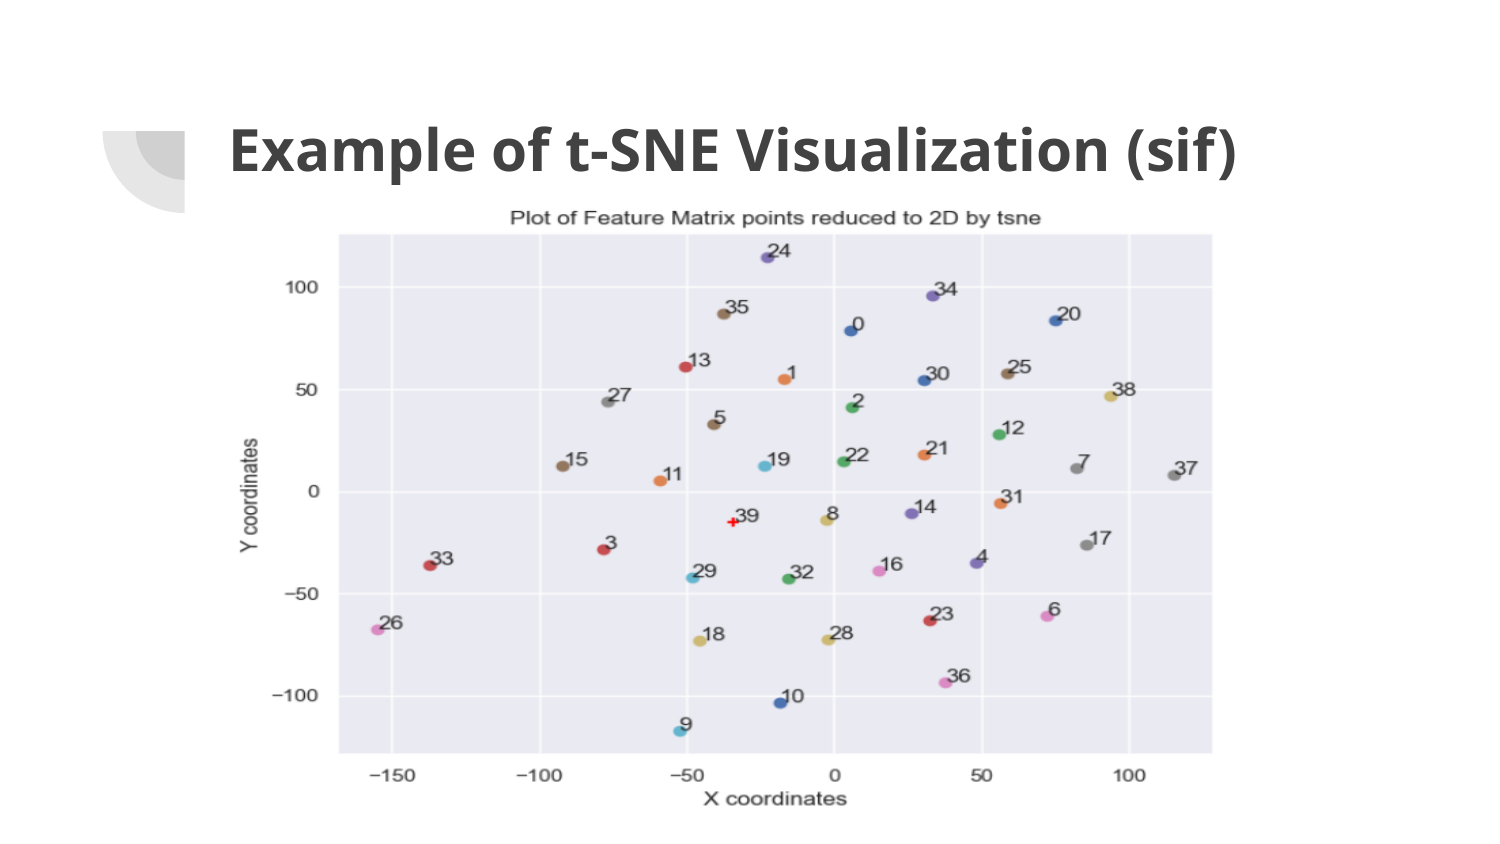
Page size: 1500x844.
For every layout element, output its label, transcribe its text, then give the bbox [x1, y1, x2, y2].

title Example of t-SNE Visualization (sif) [213, 98, 1368, 263]
picture [216, 185, 1283, 824]
